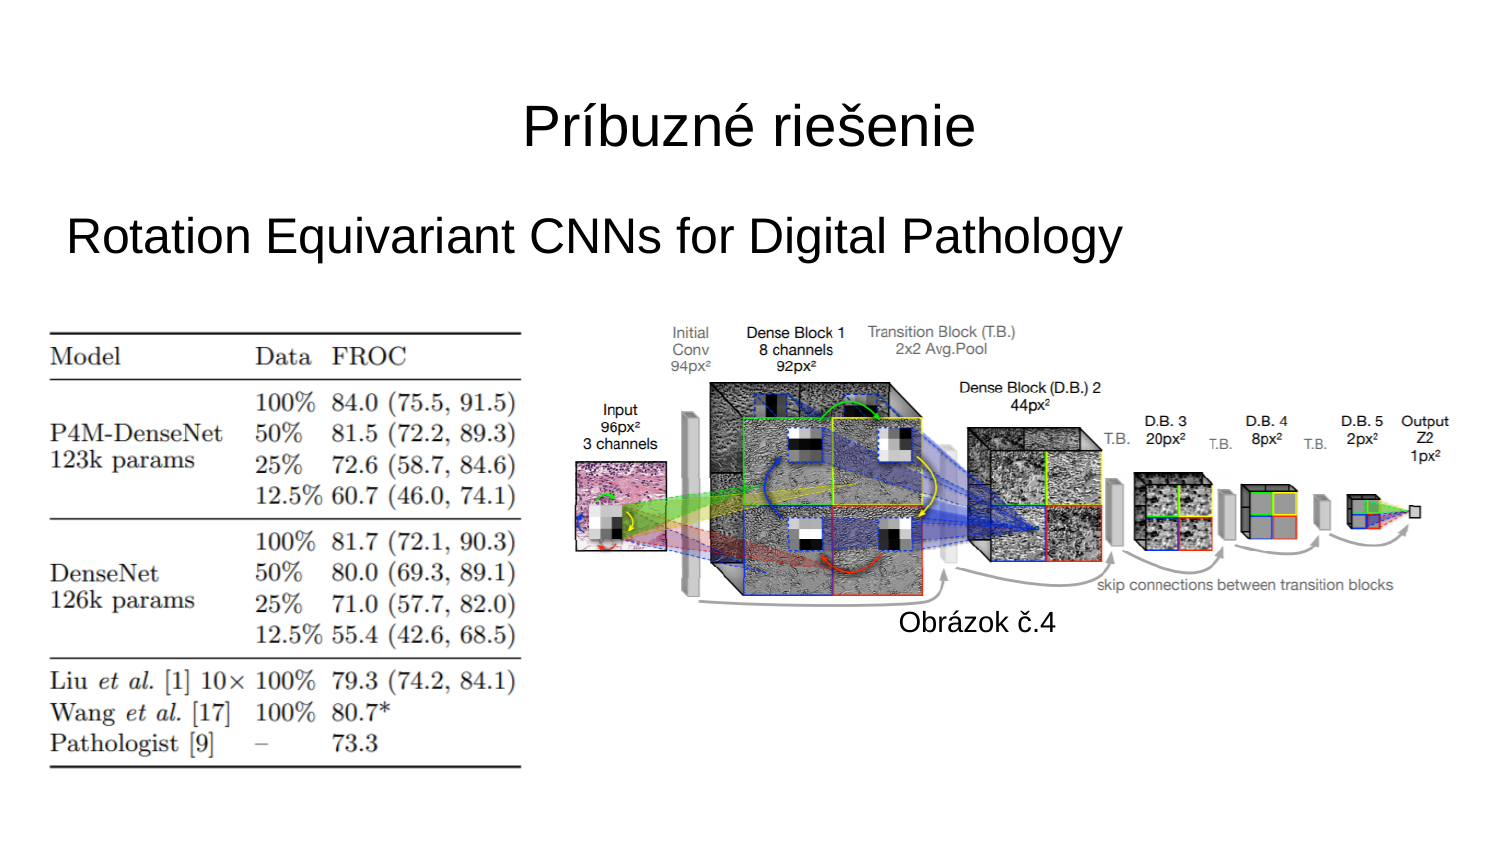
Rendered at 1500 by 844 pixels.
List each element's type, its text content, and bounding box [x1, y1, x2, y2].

list Rotation Equivariant CNNs for Digital Pathology [51, 189, 1449, 750]
text_box Obrázok č.4 [883, 615, 1368, 683]
picture [20, 312, 535, 783]
picture [560, 300, 1484, 608]
title Príbuzné riešenie [51, 72, 1449, 167]
